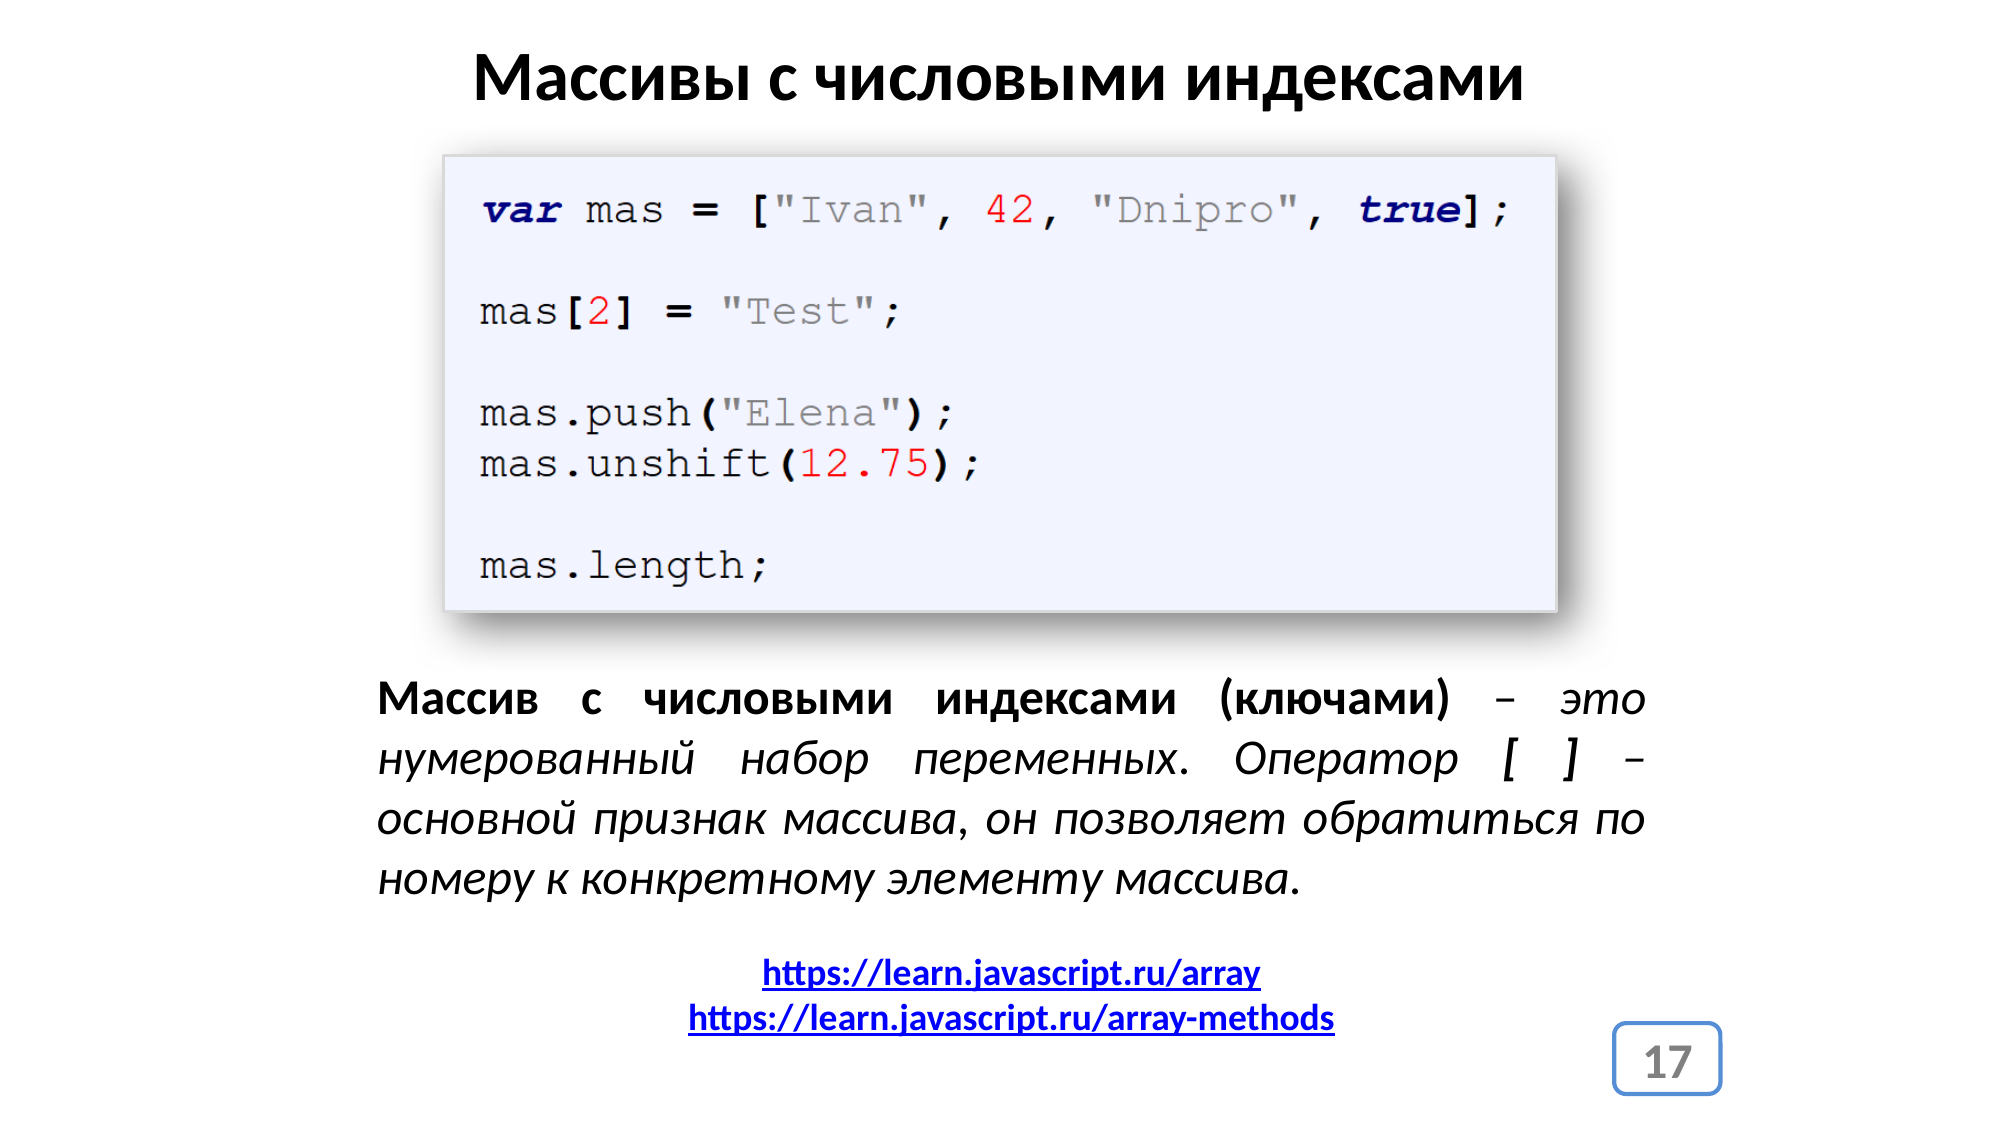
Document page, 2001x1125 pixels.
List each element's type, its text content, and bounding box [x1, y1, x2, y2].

text_box https://learn.javascript.ru/array https://learn.javascript.ru/array-methods [673, 940, 1351, 1046]
text_box 17 [1612, 1021, 1723, 1097]
picture [444, 156, 1556, 610]
title Массивы с числовыми индексами [249, 0, 1750, 145]
text_box Массив c числовыми индексами (ключами) – это нумерованный набор переменных. Оператор [ ] – основной признак массива, он позволяет обратиться по номеру к конкретному элементу массива. [362, 656, 1662, 912]
